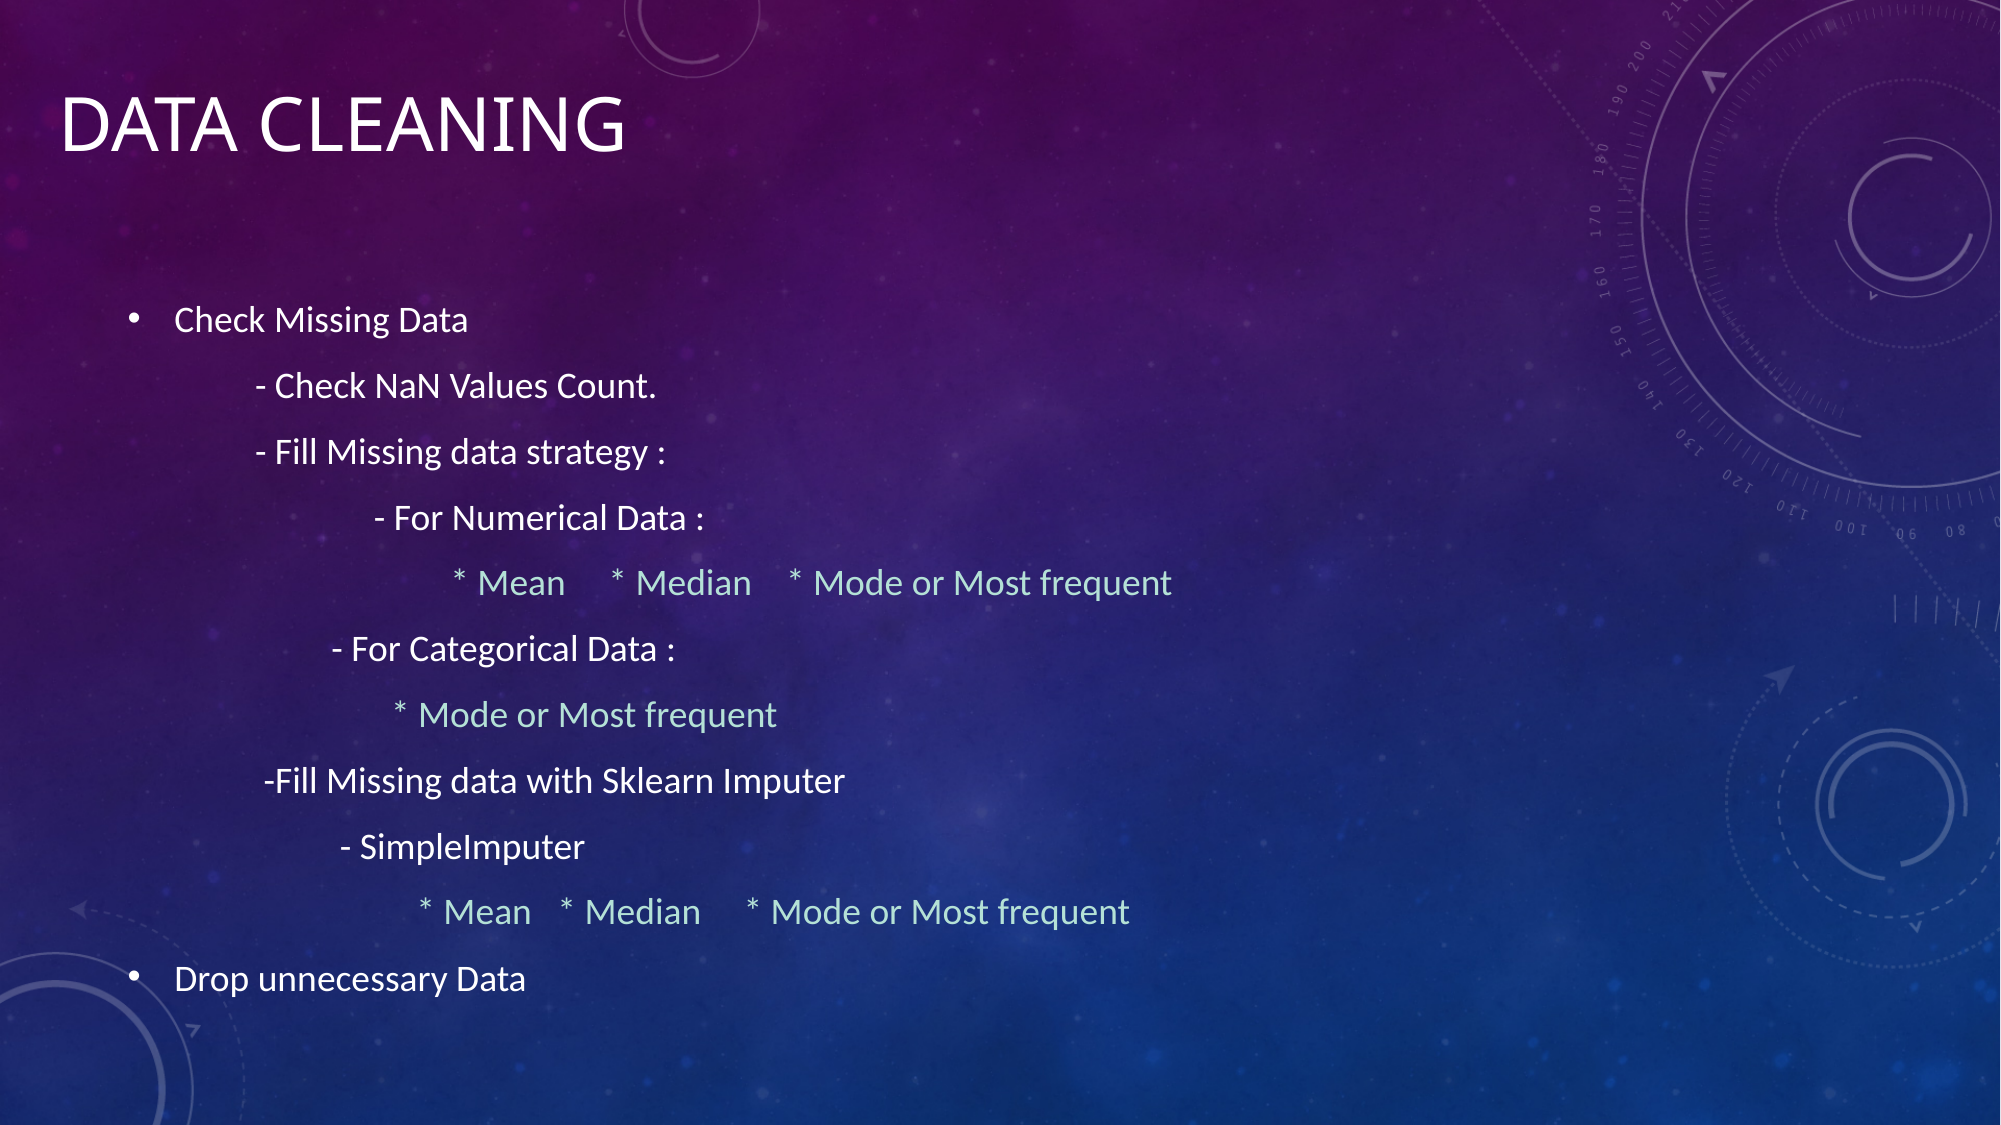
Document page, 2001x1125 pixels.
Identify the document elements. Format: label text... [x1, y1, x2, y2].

title Data cleaning [43, 1, 1706, 241]
list Check Missing Data - Check NaN Values Count. - Fill Missing data strategy : - For Numerical Data : * Mean * Median * Mode or Most frequent - For Categorical Data : * Mode or Most frequent -Fill Missing data with Sklearn Imputer - SimpleImputer * Mean * Median * Mode or Most frequent Drop unnecessary Data [112, 240, 1885, 1053]
picture [0, 0, 2001, 1125]
